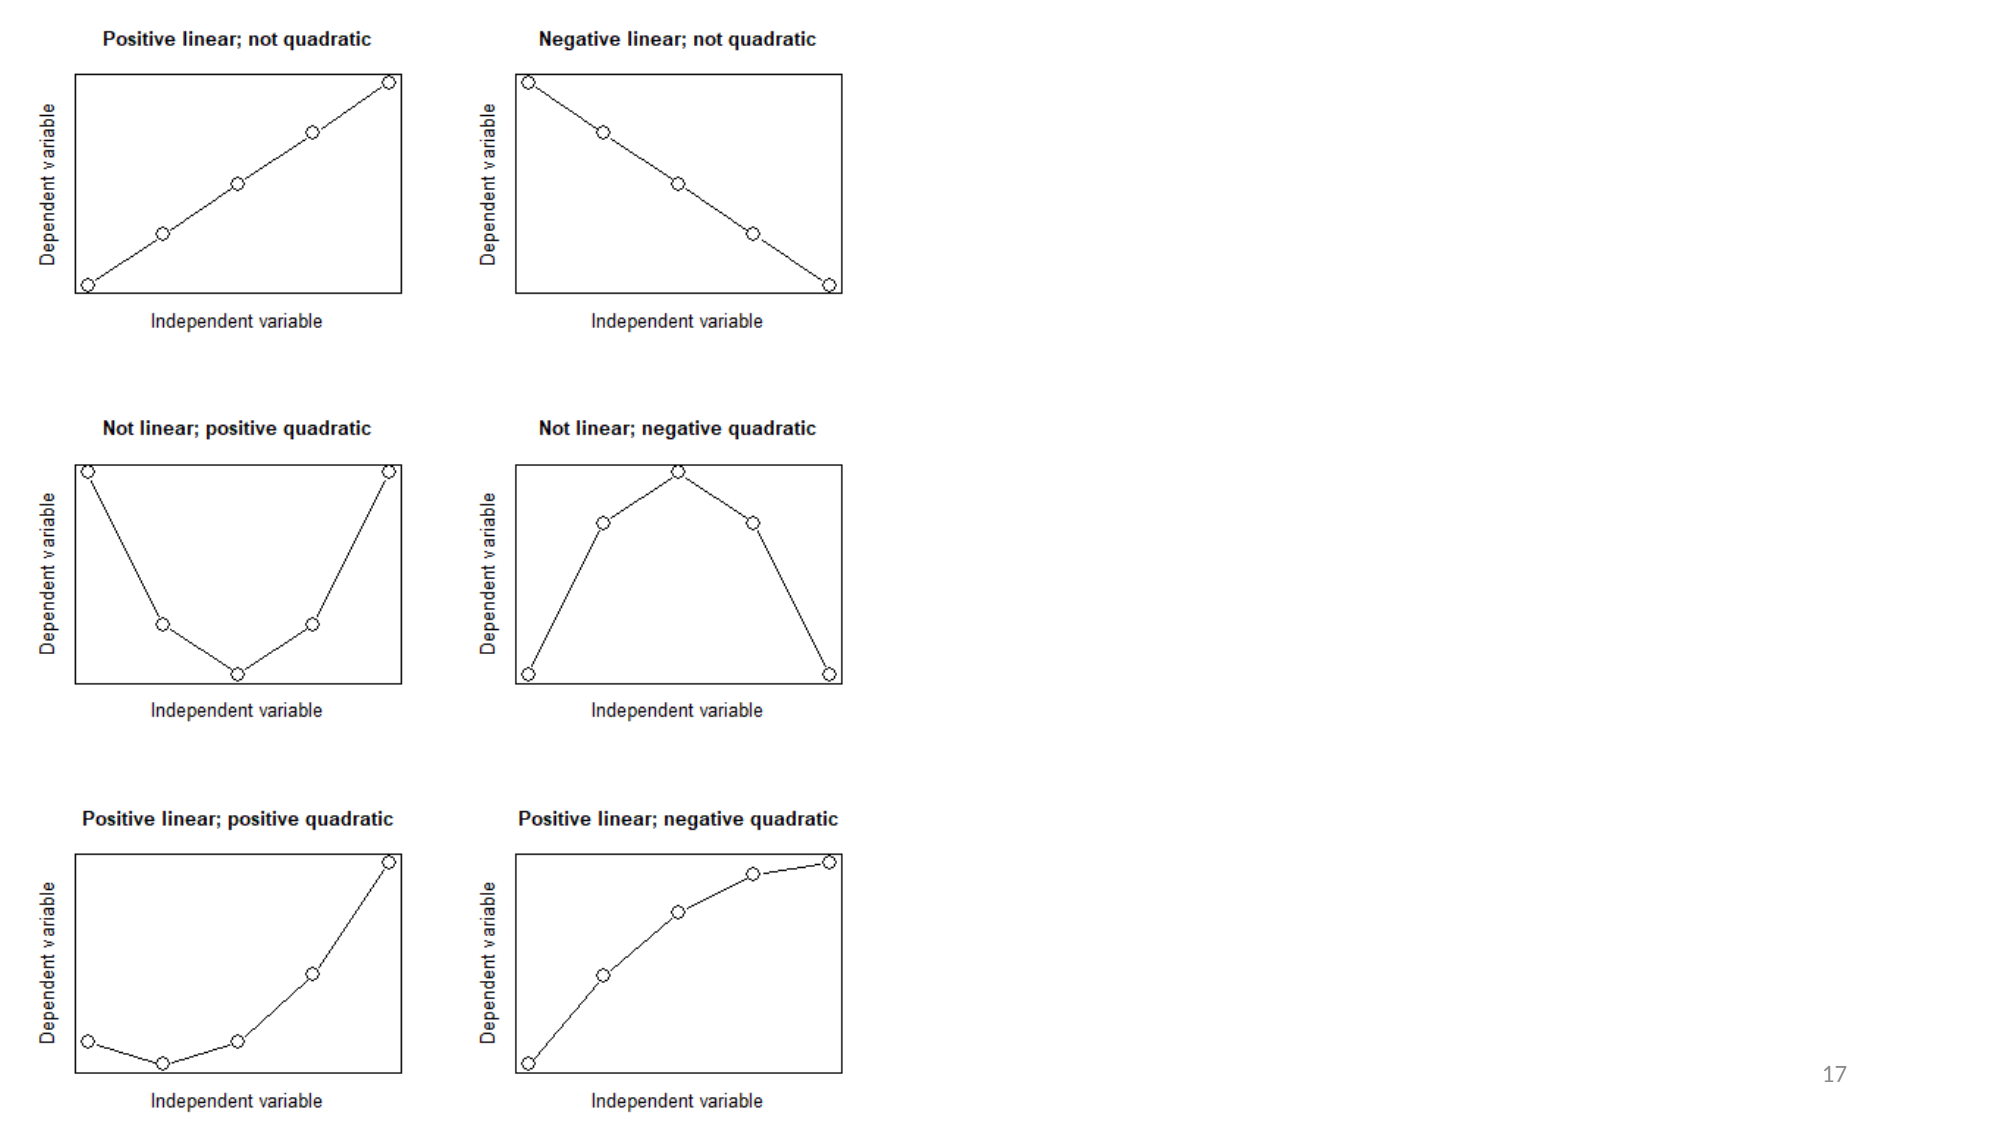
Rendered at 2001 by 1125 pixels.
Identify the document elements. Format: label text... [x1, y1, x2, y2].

slide_number 17 [1412, 1042, 1863, 1103]
picture [0, 0, 881, 1125]
